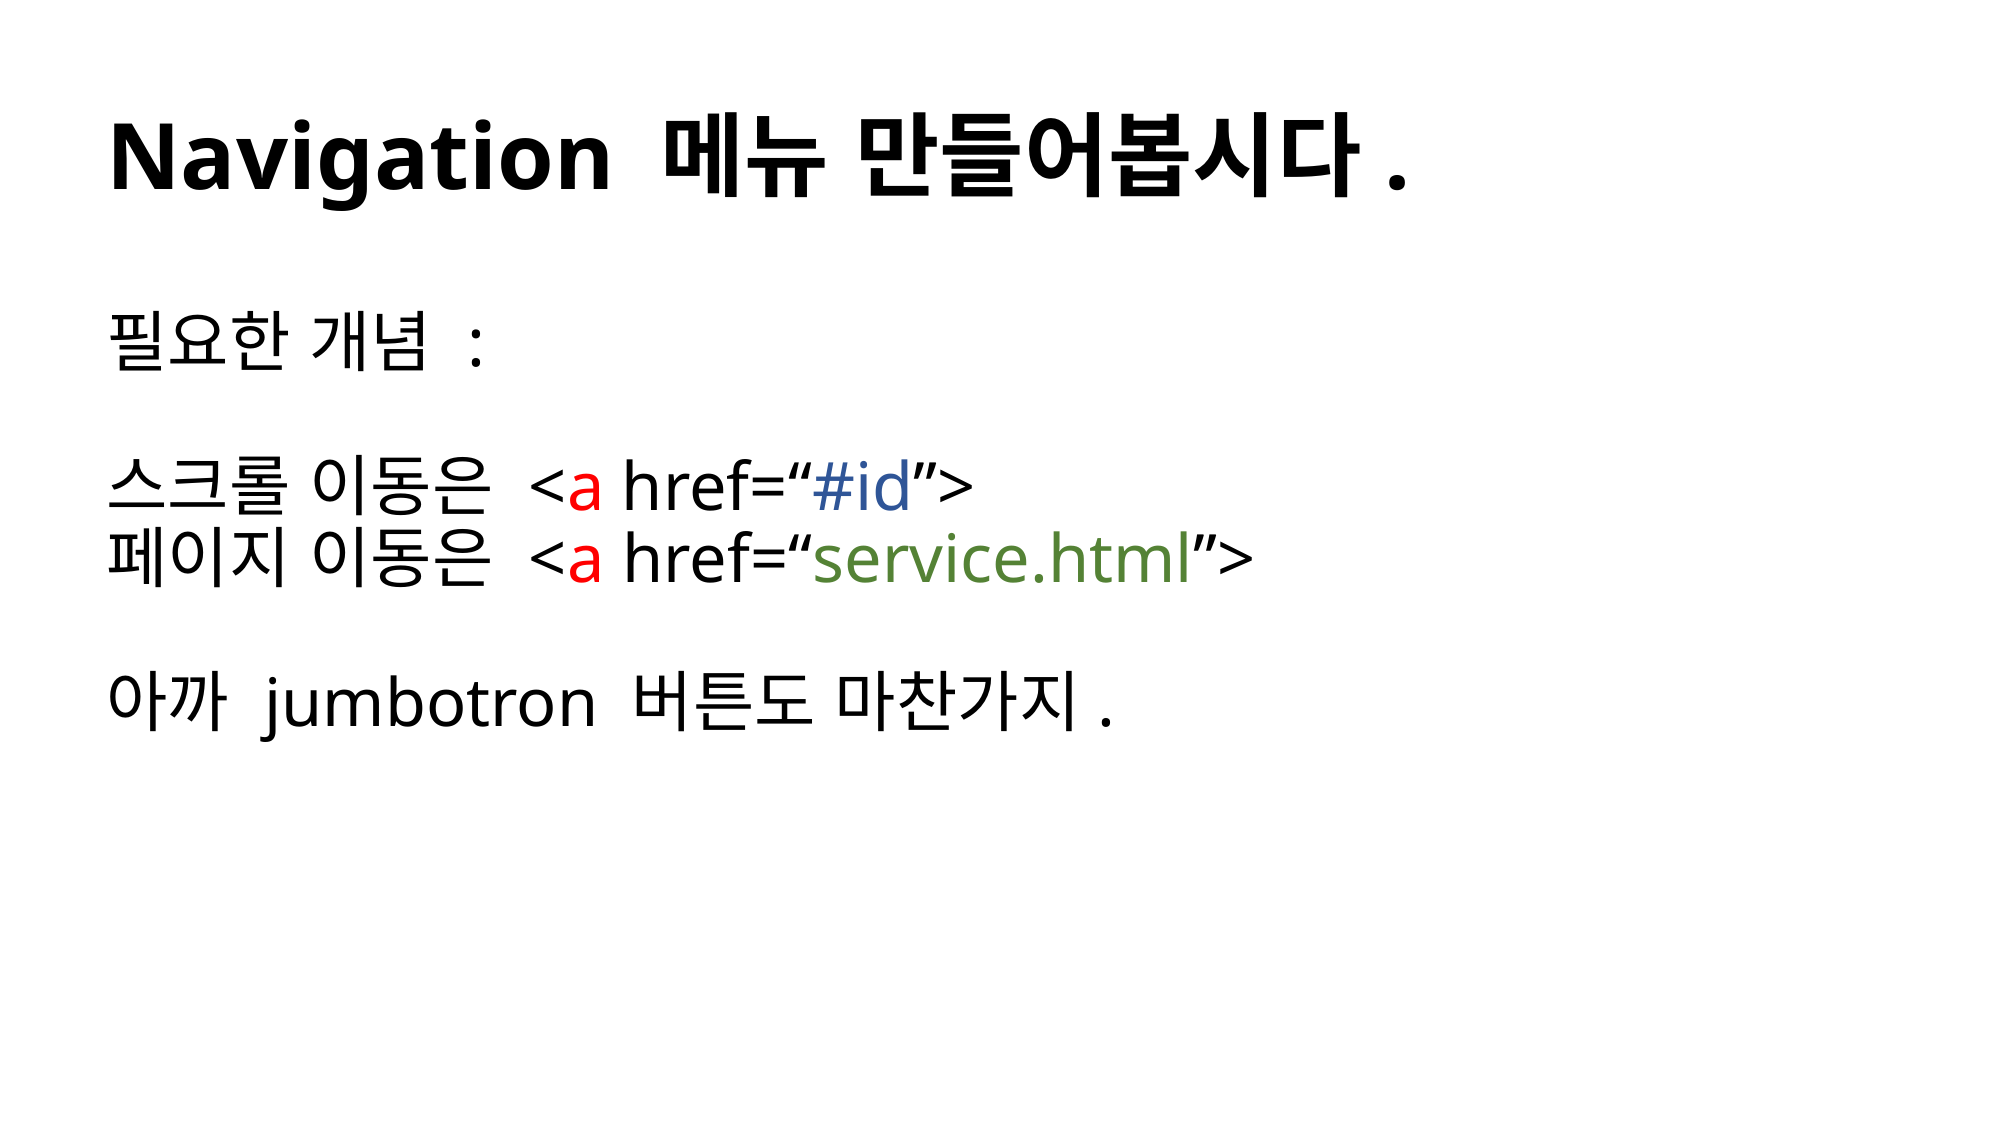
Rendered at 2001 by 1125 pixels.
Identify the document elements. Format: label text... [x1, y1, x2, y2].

title Navigation 메뉴 만들어봅시다. 필요한 개념 : 스크롤 이동은 <a href=“#id”> 페이지 이동은 <a href=“service.html”> 아까 jumbotron 버튼도 마찬가지. [91, 98, 1817, 753]
